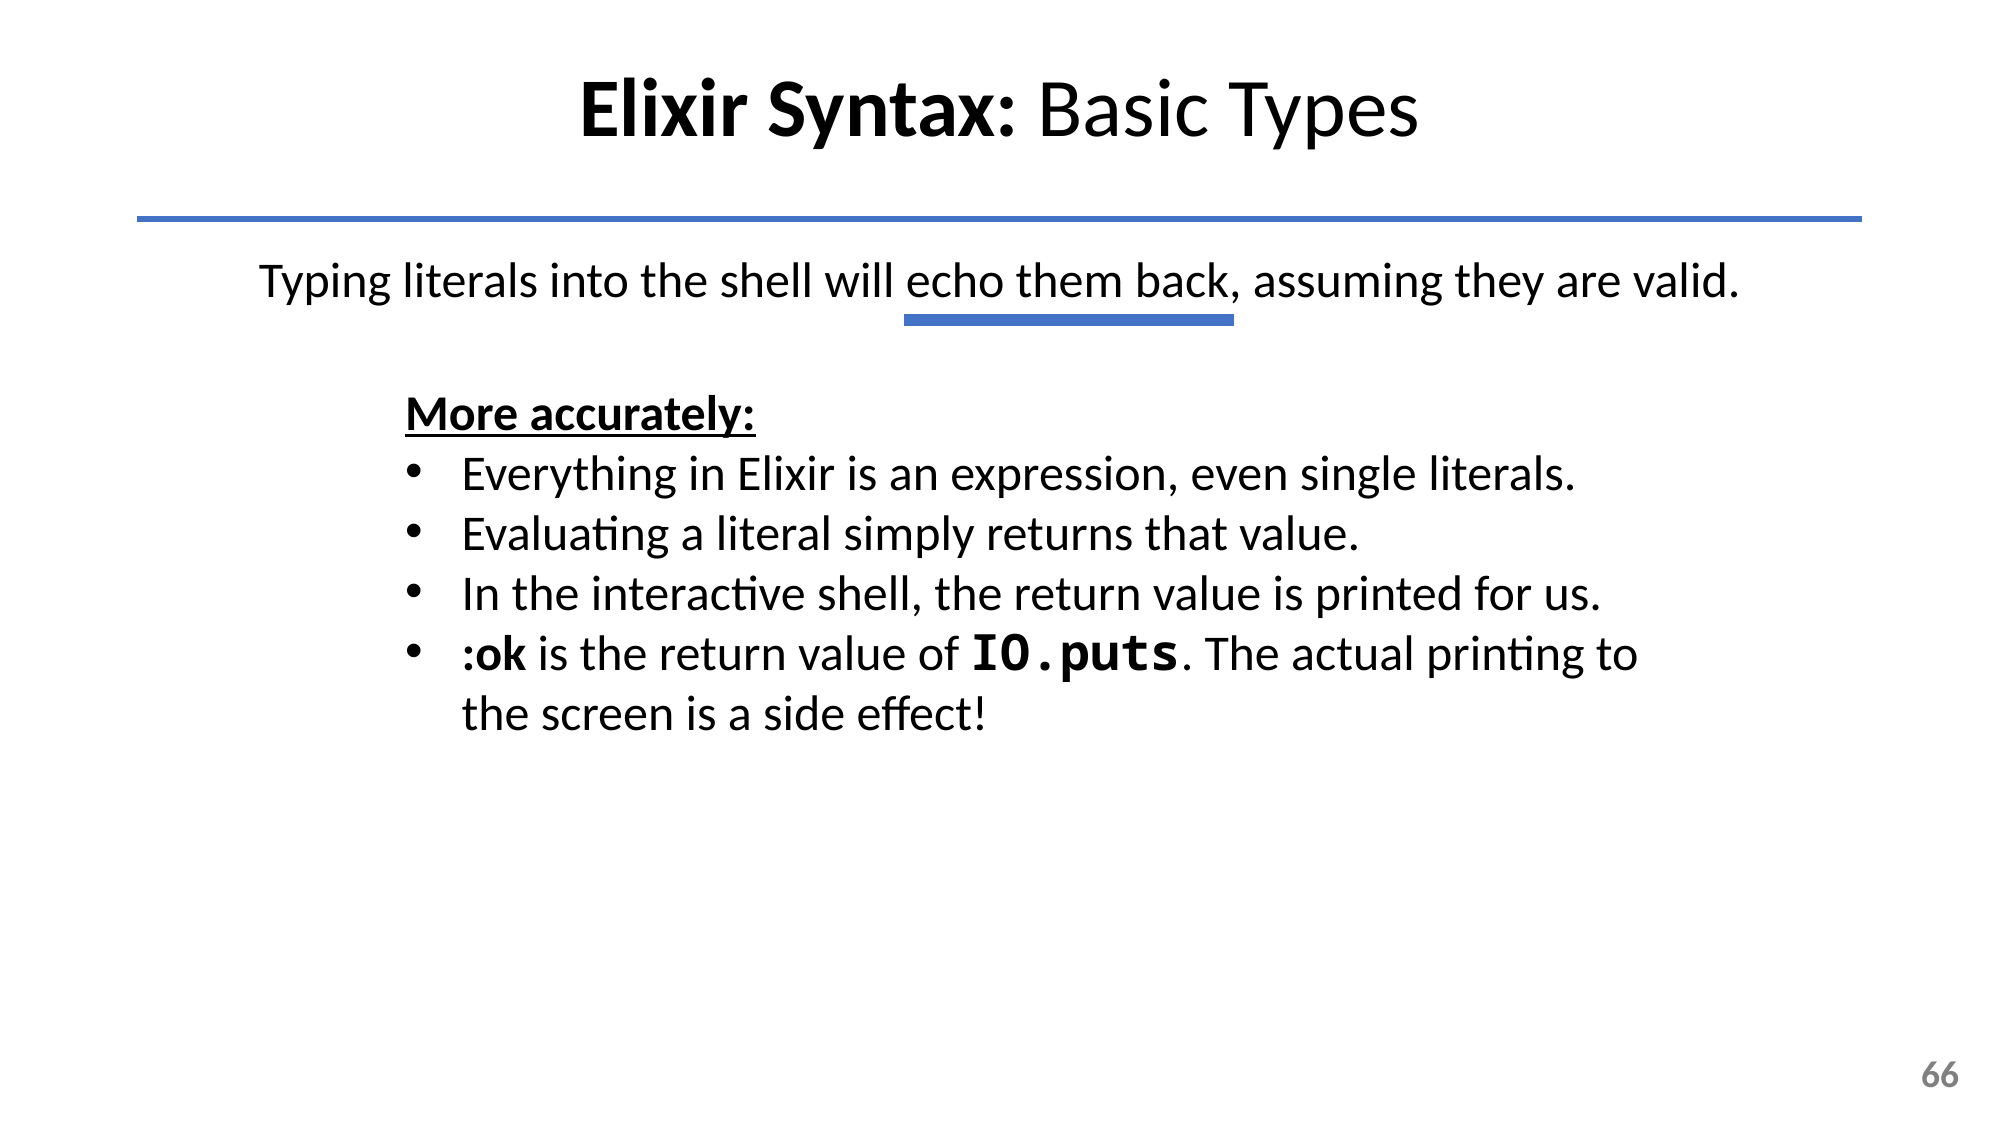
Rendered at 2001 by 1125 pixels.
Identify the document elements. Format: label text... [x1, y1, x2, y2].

text_box Elixir Syntax: Basic Types [137, 1, 1863, 218]
text_box Typing literals into the shell will echo them back, assuming they are valid. [167, 240, 1833, 316]
text_box More accurately: Everything in Elixir is an expression, even single literals. Evaluating a literal simply returns that value. In the interactive shell, the return value is printed for us. :ok is the return value of IO.puts. The actual printing to the screen is a side effect! [390, 373, 1663, 748]
slide_number 66 [1524, 1042, 1975, 1103]
